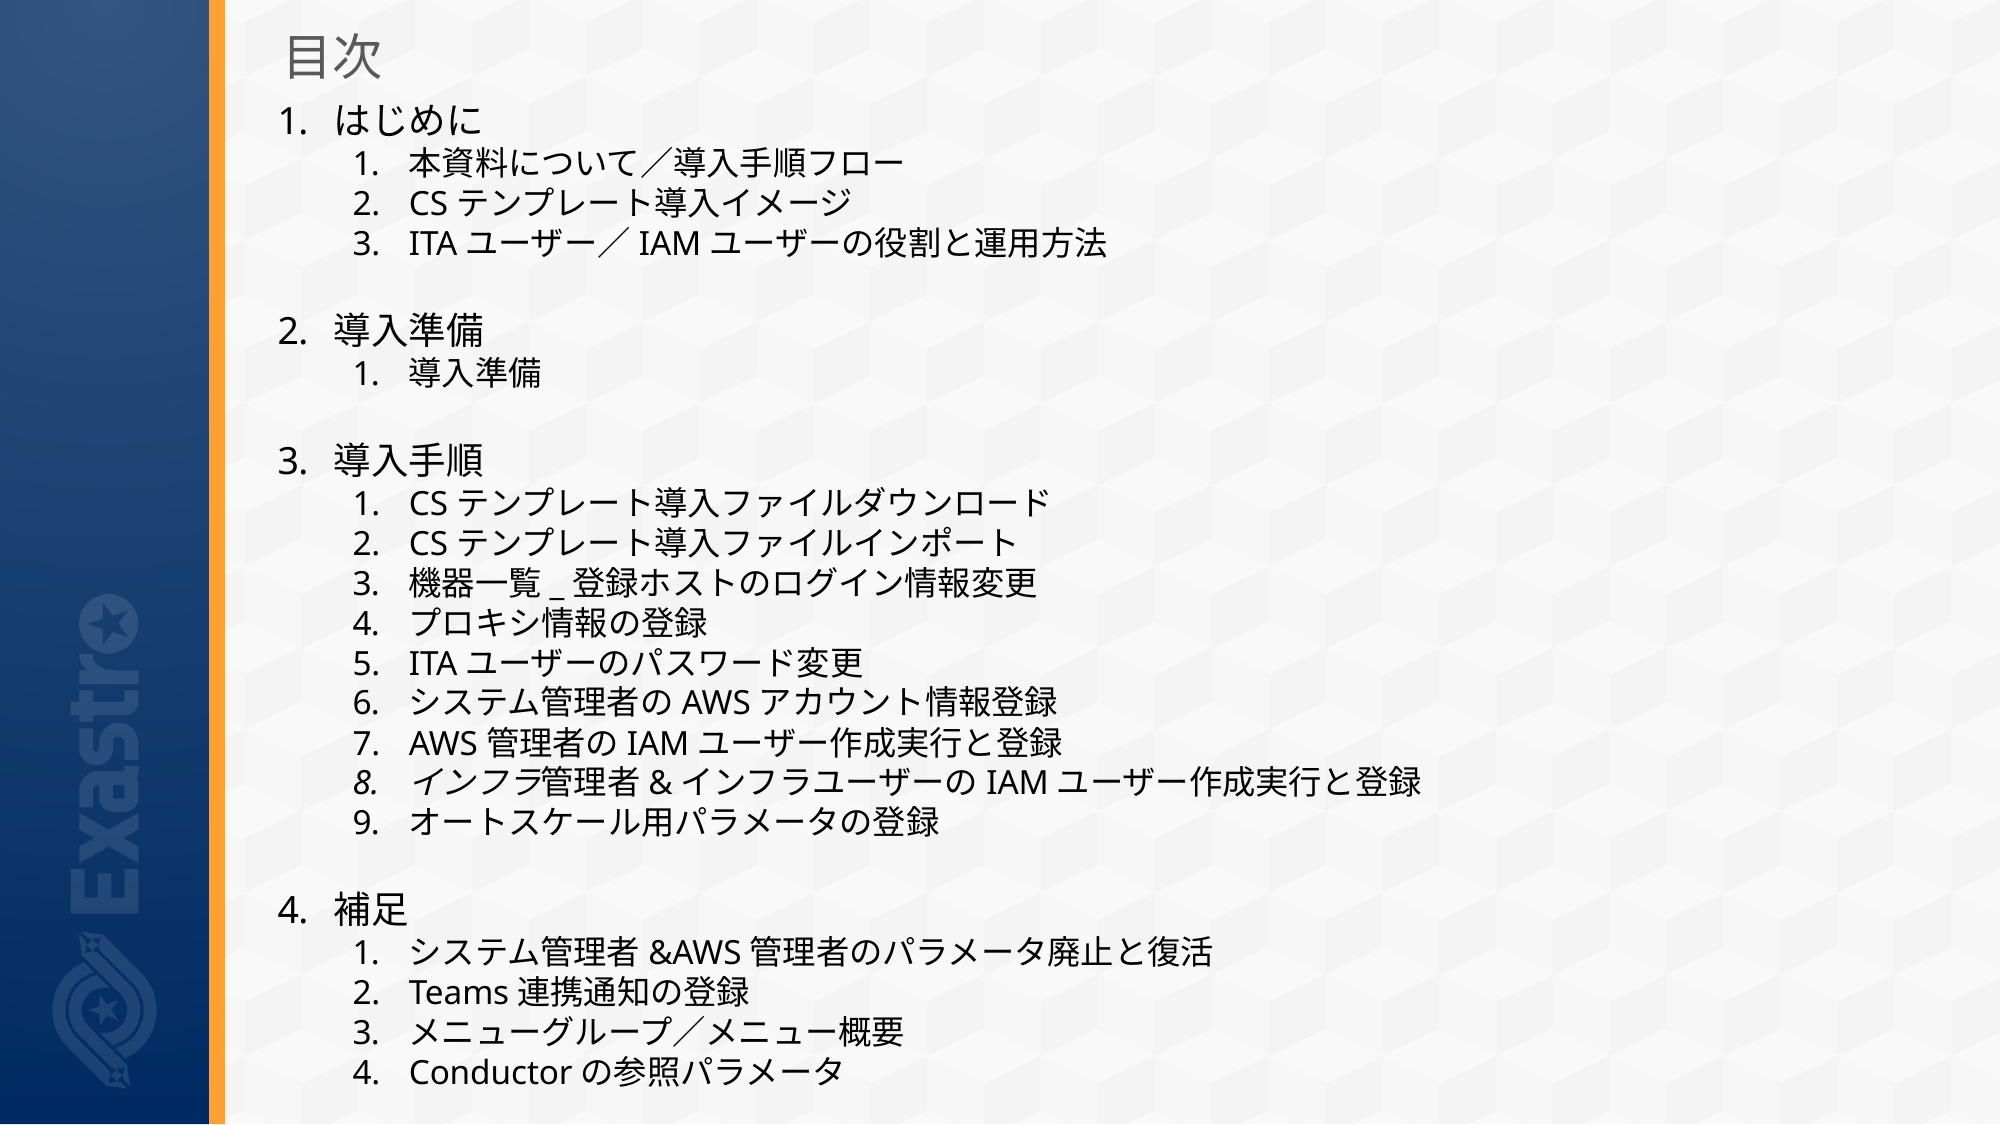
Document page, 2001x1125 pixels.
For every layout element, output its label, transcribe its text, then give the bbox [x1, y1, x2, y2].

title 目次 [267, 19, 1473, 85]
text_box はじめに 本資料について／導入手順フロー CSテンプレート導入イメージ ITAユーザー／IAMユーザーの役割と運用方法 導入準備 導入準備 導入手順 CSテンプレート導入ファイルダウンロード CSテンプレート導入ファイルインポート 機器一覧_登録ホストのログイン情報変更 プロキシ情報の登録 ITAユーザーのパスワード変更 システム管理者のAWSアカウント情報登録 AWS管理者のIAMユーザー作成実行と登録 インフラ管理者&インフラユーザーのIAMユーザー作成実行と登録 オートスケール用パラメータの登録 補足 システム管理者&AWS管理者のパラメータ廃止と復活 Teams連携通知の登録 メニューグループ／メニュー概要 Conductorの参照パラメータ [265, 85, 1981, 1106]
picture [0, 0, 2000, 1125]
